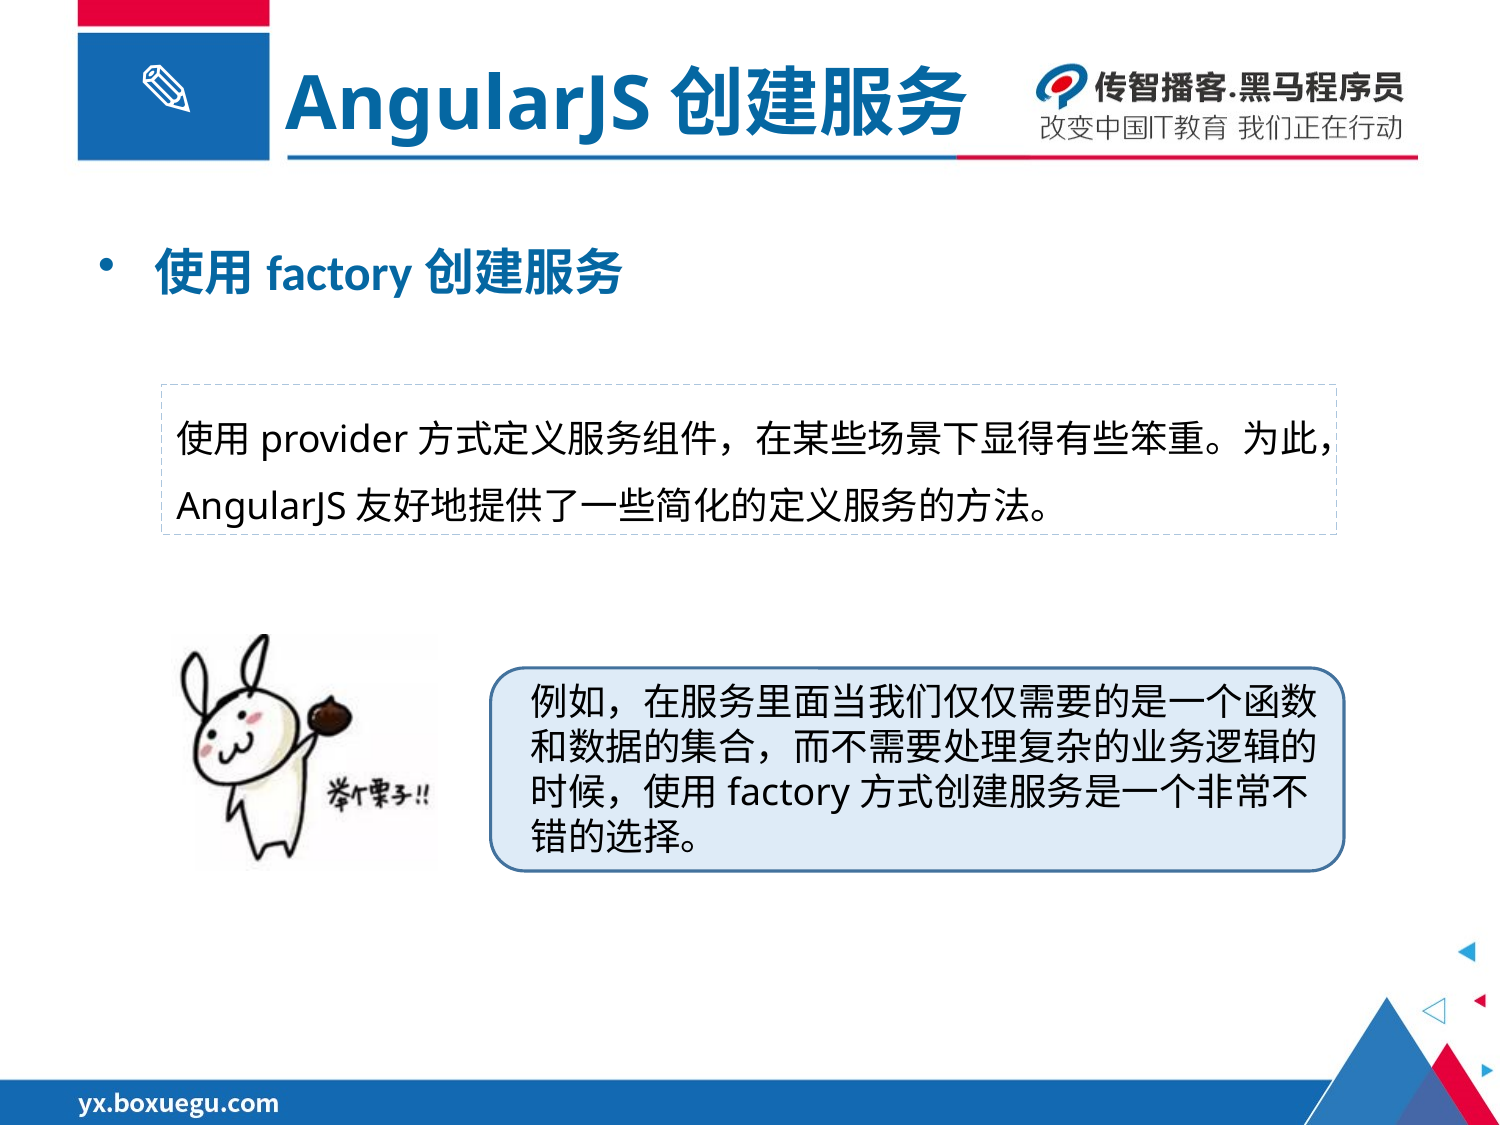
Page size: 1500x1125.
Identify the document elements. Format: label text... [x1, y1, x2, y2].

picture [0, 0, 1500, 1125]
text_box 使用provider方式定义服务组件，在某些场景下显得有些笨重。为此，AngularJS友好地提供了一些简化的定义服务的方法。 [161, 384, 1337, 535]
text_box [490, 667, 1355, 871]
text_box 使用factory创建服务 [83, 203, 640, 308]
text_box AngularJS创建服务 [271, 39, 1499, 159]
